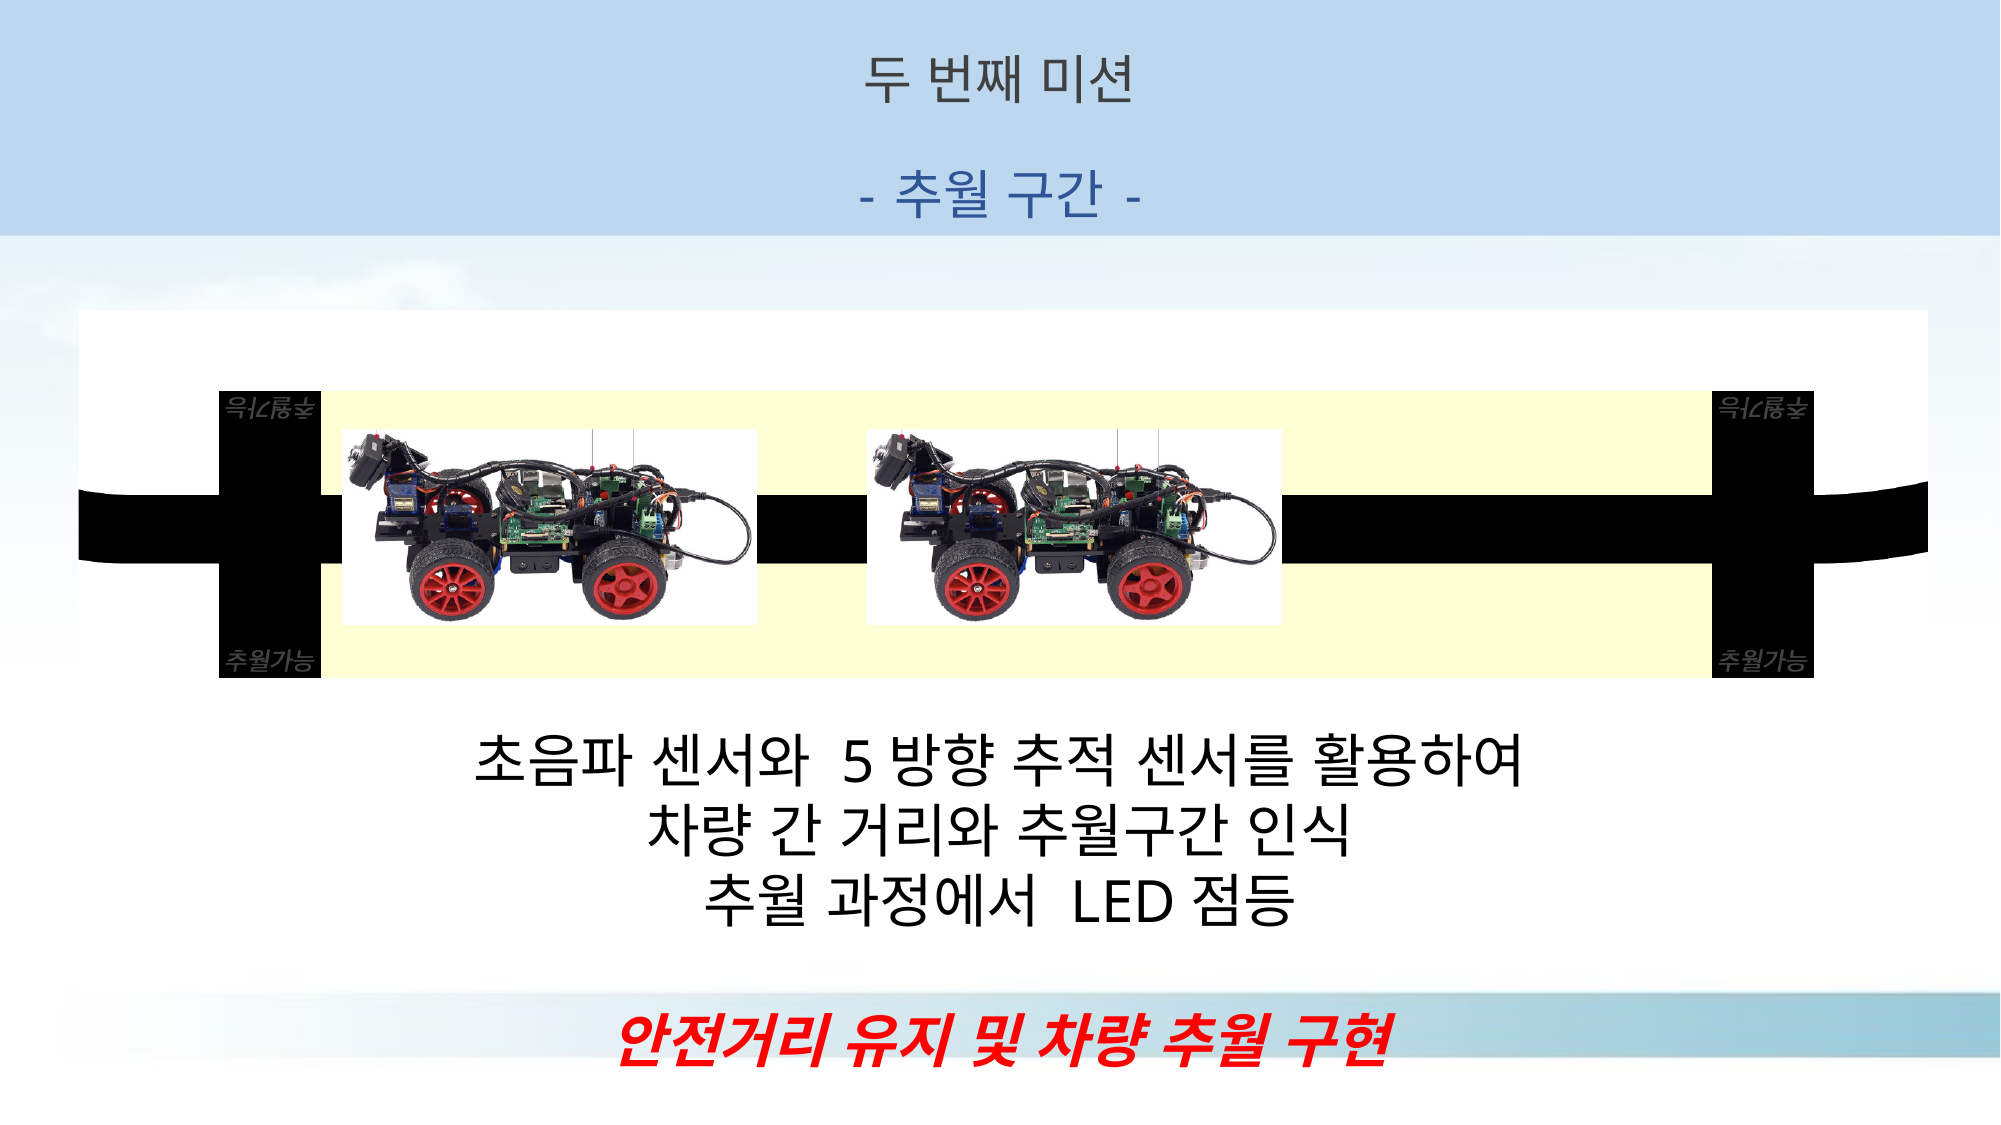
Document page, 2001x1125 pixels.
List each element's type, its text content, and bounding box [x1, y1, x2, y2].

text_box 초음파 센서와 5방향 추적 센서를 활용하여 차량 간 거리와 추월구간 인식 추월 과정에서 LED점등 안전거리 유지 및 차량 추월 구현 [187, 747, 1813, 1082]
text_box 두 번째 미션 - 추월 구간 - [0, 0, 2000, 236]
picture [0, 0, 2001, 1125]
